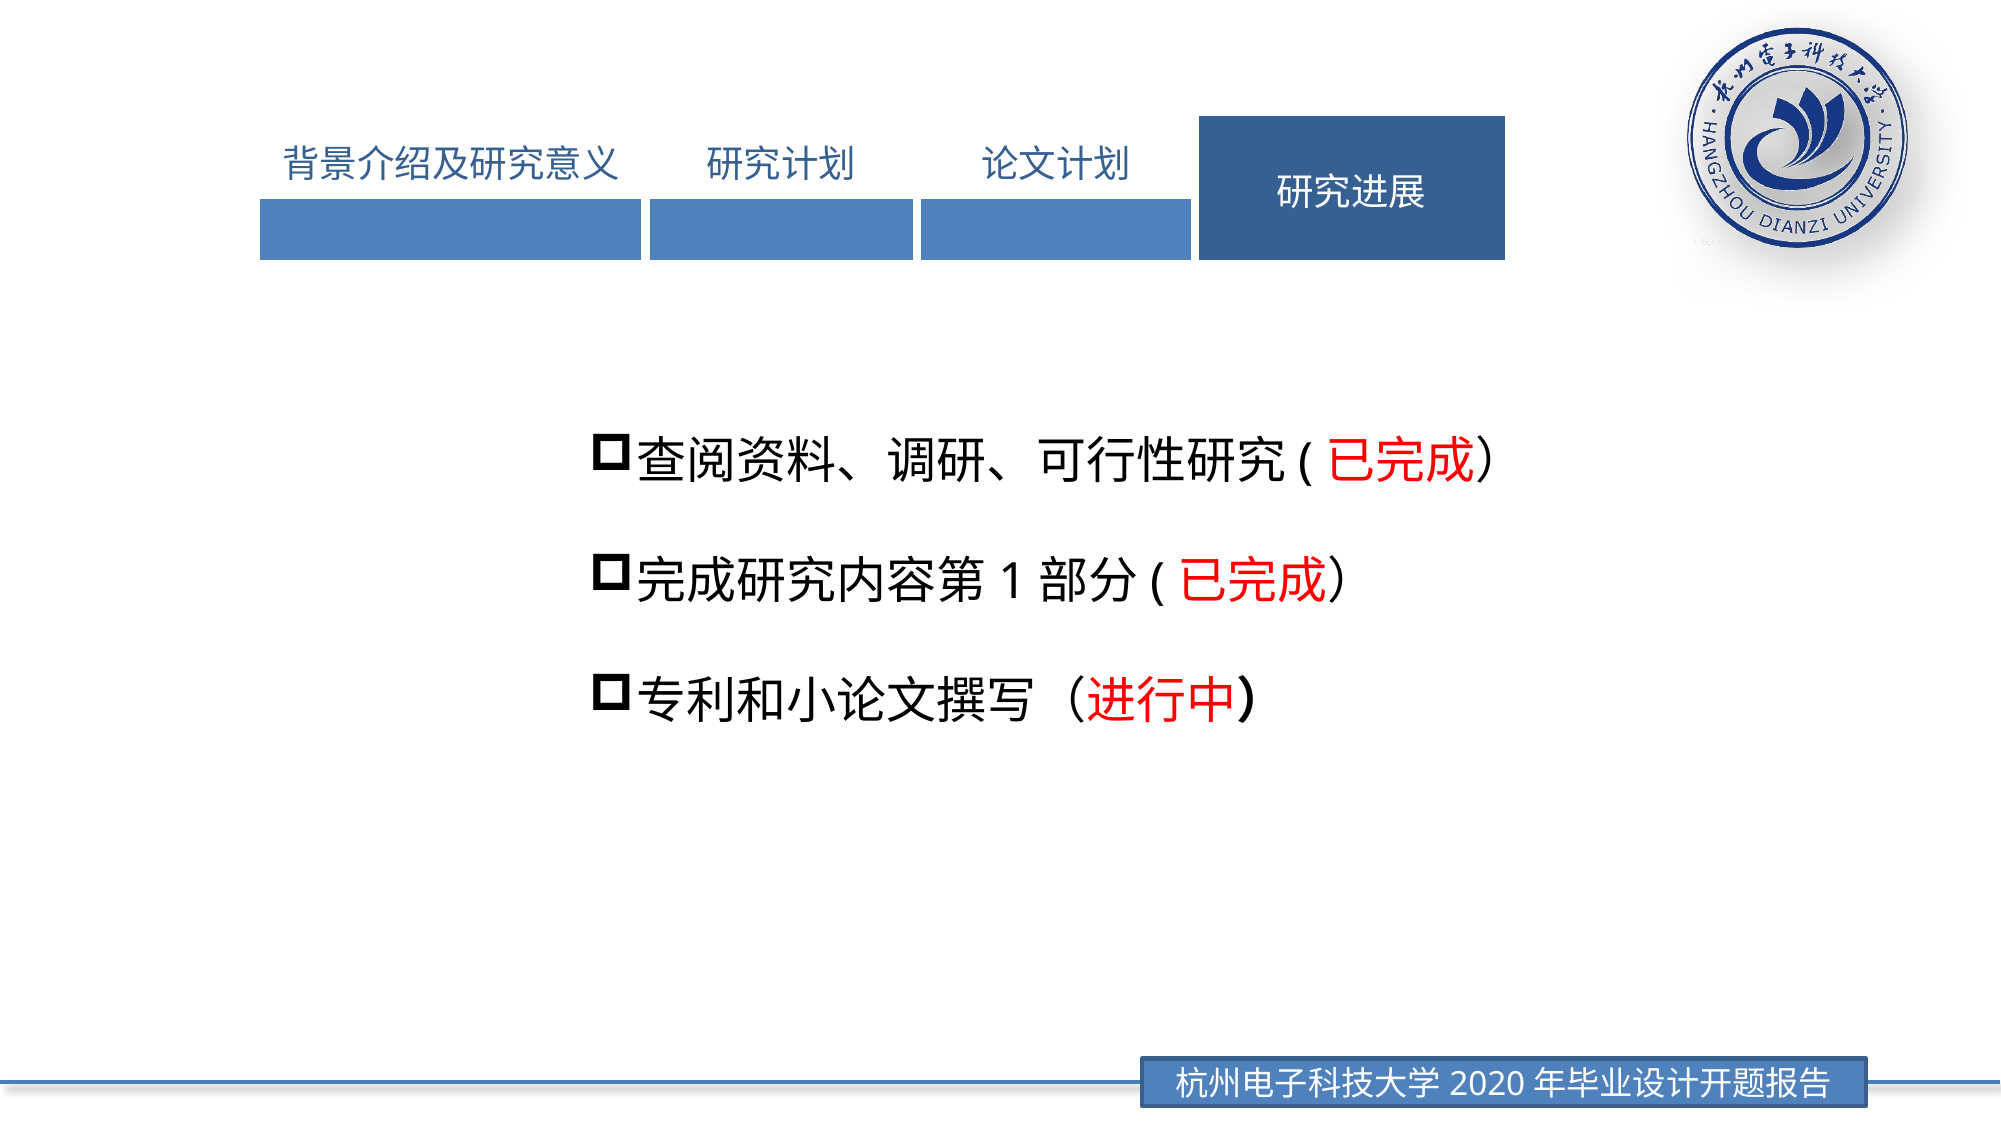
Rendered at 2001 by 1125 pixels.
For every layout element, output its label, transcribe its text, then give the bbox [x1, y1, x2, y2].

table_header 研究进展 [1199, 116, 1505, 260]
table_header 背景介绍及研究意义 [260, 116, 641, 191]
table_header 研究计划 [650, 116, 913, 191]
text_box 查阅资料、调研、可行性研究(已完成） 完成研究内容第1部分(已完成） 专利和小论文撰写（进行中） [574, 361, 1585, 737]
table_cell [921, 199, 1191, 260]
table_header 论文计划 [921, 116, 1191, 191]
picture [1679, 19, 1916, 256]
table_cell [260, 199, 641, 260]
table_cell [650, 199, 913, 260]
